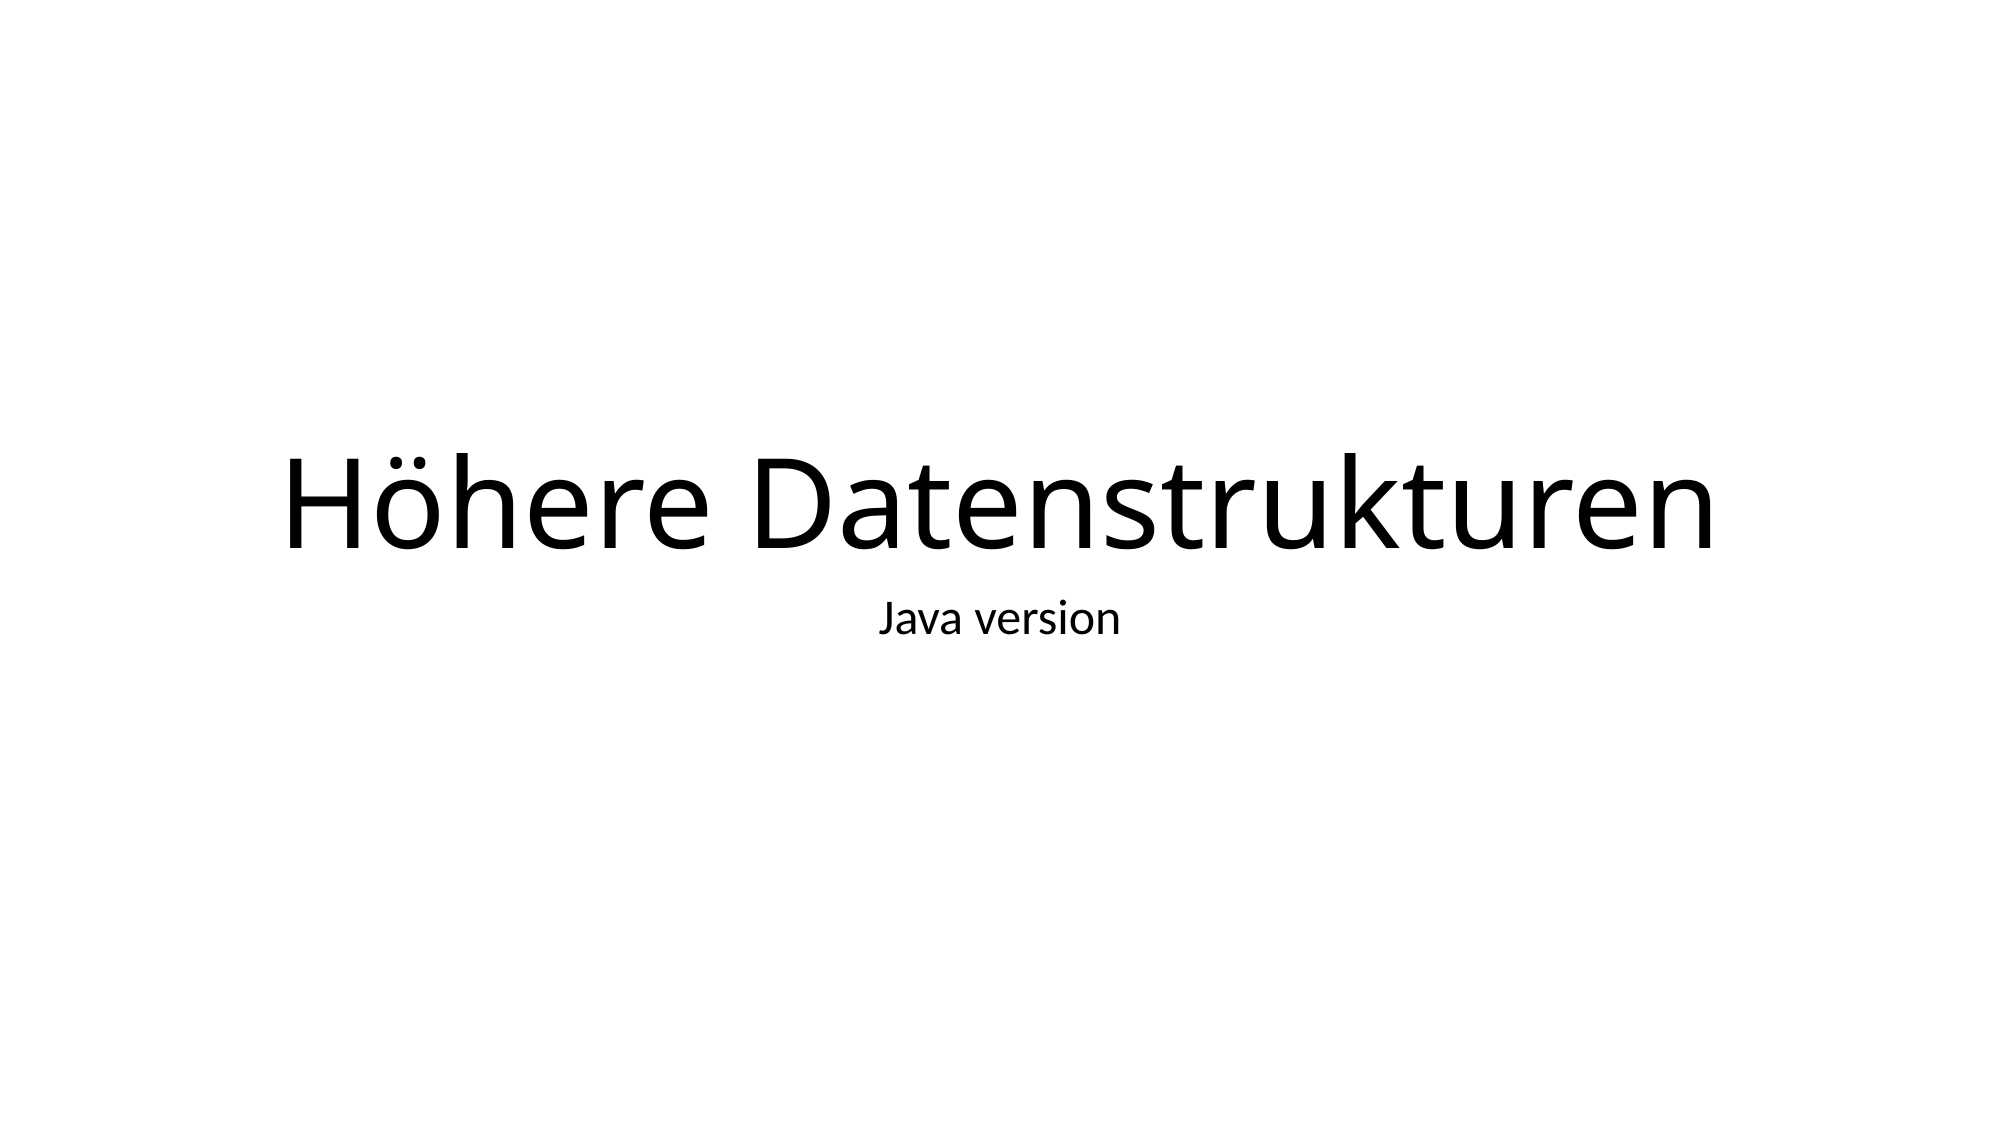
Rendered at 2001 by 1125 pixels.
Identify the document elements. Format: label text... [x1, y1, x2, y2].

subtitle Java version [249, 590, 1750, 863]
title Höhere Datenstrukturen [249, 184, 1750, 576]
